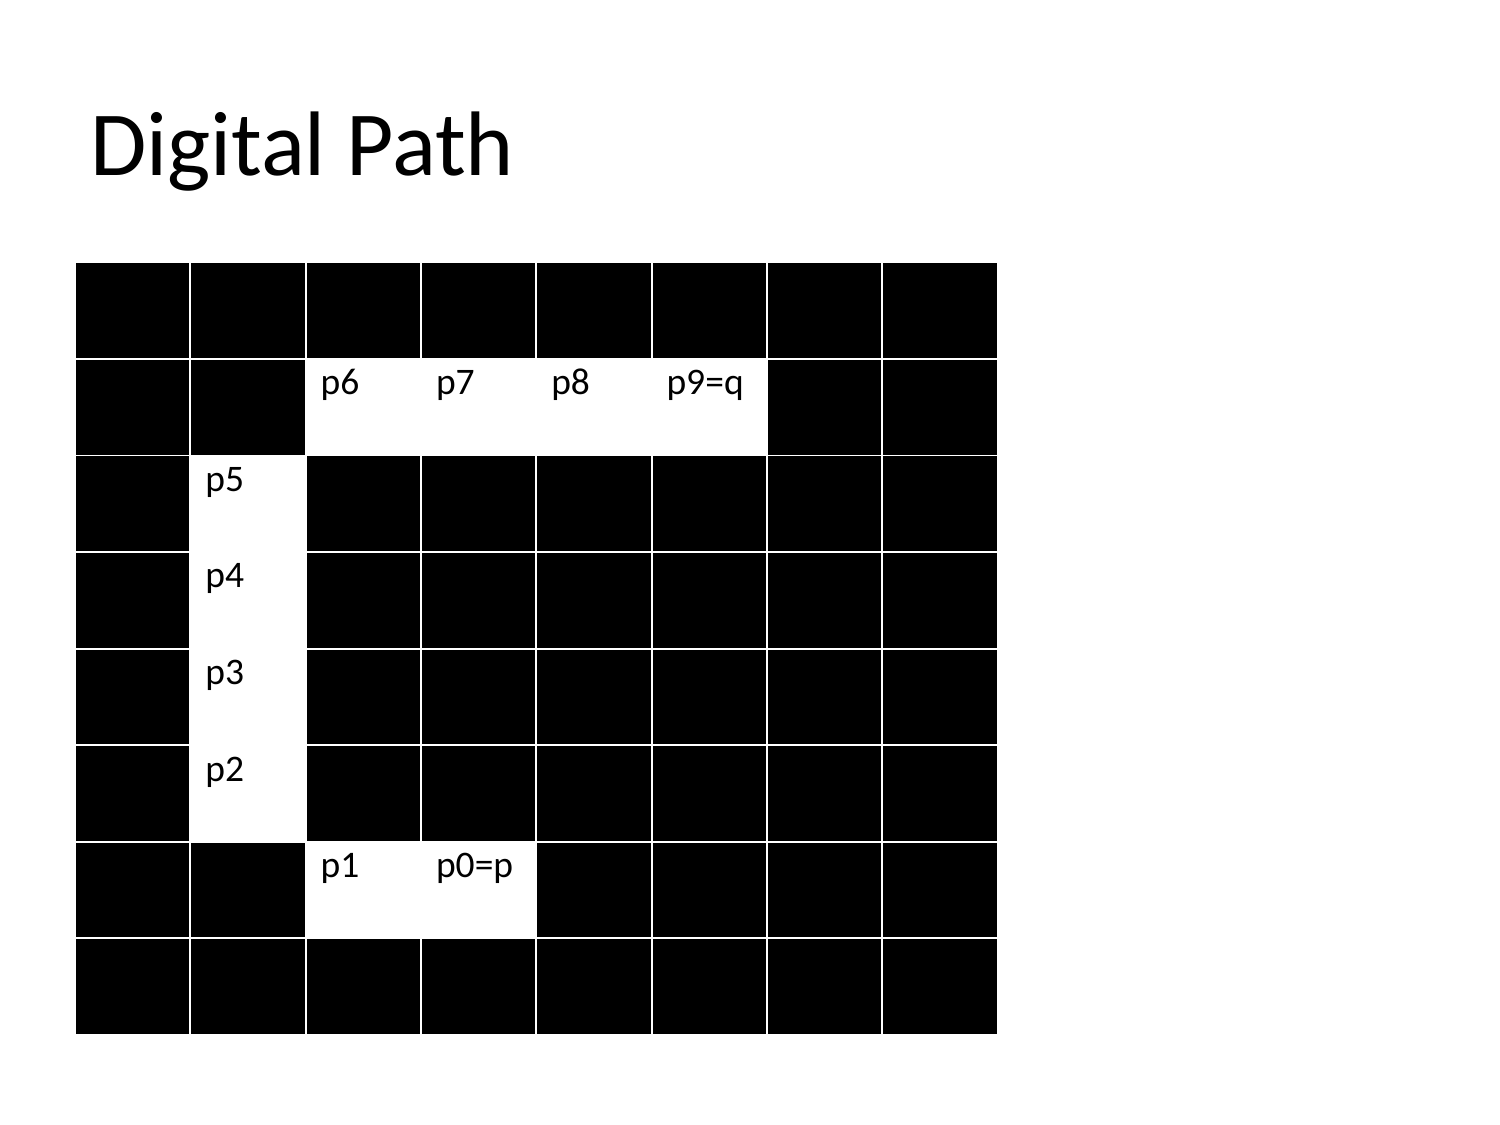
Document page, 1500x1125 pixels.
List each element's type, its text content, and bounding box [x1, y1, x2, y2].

table_cell [307, 456, 420, 551]
table_cell [307, 939, 420, 1034]
table_cell [191, 360, 305, 455]
table_cell [883, 553, 997, 648]
table_cell [537, 650, 651, 744]
table_header [307, 263, 420, 358]
table_cell [768, 939, 881, 1034]
table_header [653, 263, 766, 358]
table_cell [653, 553, 766, 648]
table_cell [422, 746, 535, 841]
table_cell p6 [307, 360, 420, 455]
table_cell [768, 650, 881, 744]
table_cell p7 [422, 360, 535, 455]
table_cell p5 [191, 456, 305, 551]
table_cell [883, 746, 997, 841]
table_cell [653, 939, 766, 1034]
table_cell [768, 746, 881, 841]
table_cell [191, 939, 305, 1034]
table_cell [422, 553, 535, 648]
table_cell p9=q [653, 360, 766, 455]
table_cell p3 [191, 650, 305, 744]
table_cell [307, 650, 420, 744]
table_cell [768, 456, 881, 551]
table_header [883, 263, 997, 358]
table_cell [76, 456, 189, 551]
table_cell p0=p [422, 843, 535, 937]
table_cell [883, 939, 997, 1034]
table_cell [537, 843, 651, 937]
table_cell [653, 746, 766, 841]
table_cell [307, 746, 420, 841]
table_cell [883, 843, 997, 937]
table_cell [422, 939, 535, 1034]
table_cell [653, 650, 766, 744]
table_cell [537, 456, 651, 551]
table_cell [76, 843, 189, 937]
table_cell [653, 843, 766, 937]
table_cell p1 [307, 843, 420, 937]
table_cell p8 [537, 360, 651, 455]
table_header [537, 263, 651, 358]
table_cell [307, 553, 420, 648]
table_cell [76, 650, 189, 744]
table_cell [537, 939, 651, 1034]
table_cell p2 [191, 746, 305, 841]
table_cell [653, 456, 766, 551]
table_header [191, 263, 305, 358]
table_cell [76, 360, 189, 455]
table_cell [537, 746, 651, 841]
table_cell [883, 360, 997, 455]
table_cell [76, 553, 189, 648]
table_cell [422, 456, 535, 551]
table_cell [537, 553, 651, 648]
table_cell p4 [191, 553, 305, 648]
table_cell [76, 746, 189, 841]
table_cell [768, 843, 881, 937]
table_cell [883, 456, 997, 551]
table_cell [191, 843, 305, 937]
title Digital Path [75, 45, 1425, 233]
table_cell [422, 650, 535, 744]
table_cell [768, 360, 881, 455]
table_cell [883, 650, 997, 744]
table_cell [76, 939, 189, 1034]
table_header [76, 263, 189, 358]
table_cell [768, 553, 881, 648]
table_header [768, 263, 881, 358]
table_header [422, 263, 535, 358]
